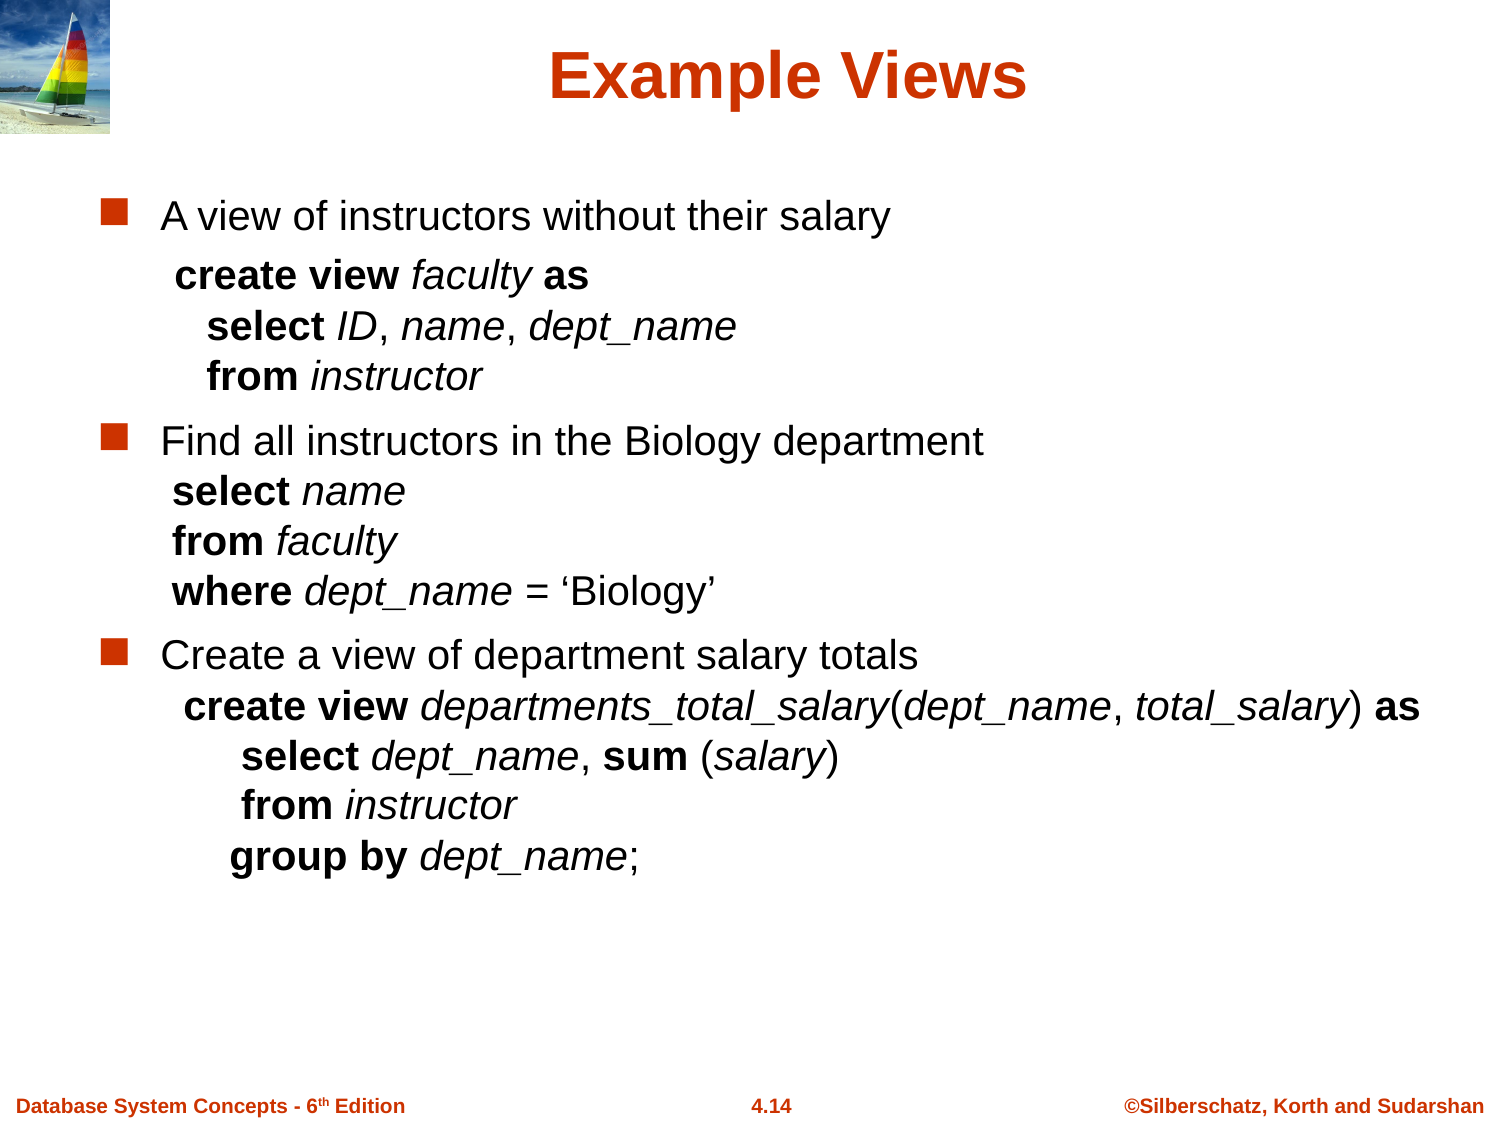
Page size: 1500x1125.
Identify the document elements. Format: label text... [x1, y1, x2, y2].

text_box [173, 858, 1413, 933]
list A view of instructors without their salary create view faculty as select ID, name, dept_name from instructor Find all instructors in the Biology department select name from faculty where dept_name = ‘Biology’ Create a view of department salary totals create view departments_total_salary(dept_name, total_salary) as select dept_name, sum (salary) from instructor group by dept_name; [88, 181, 1443, 988]
title Example Views [125, 18, 1452, 120]
picture [0, 0, 110, 134]
